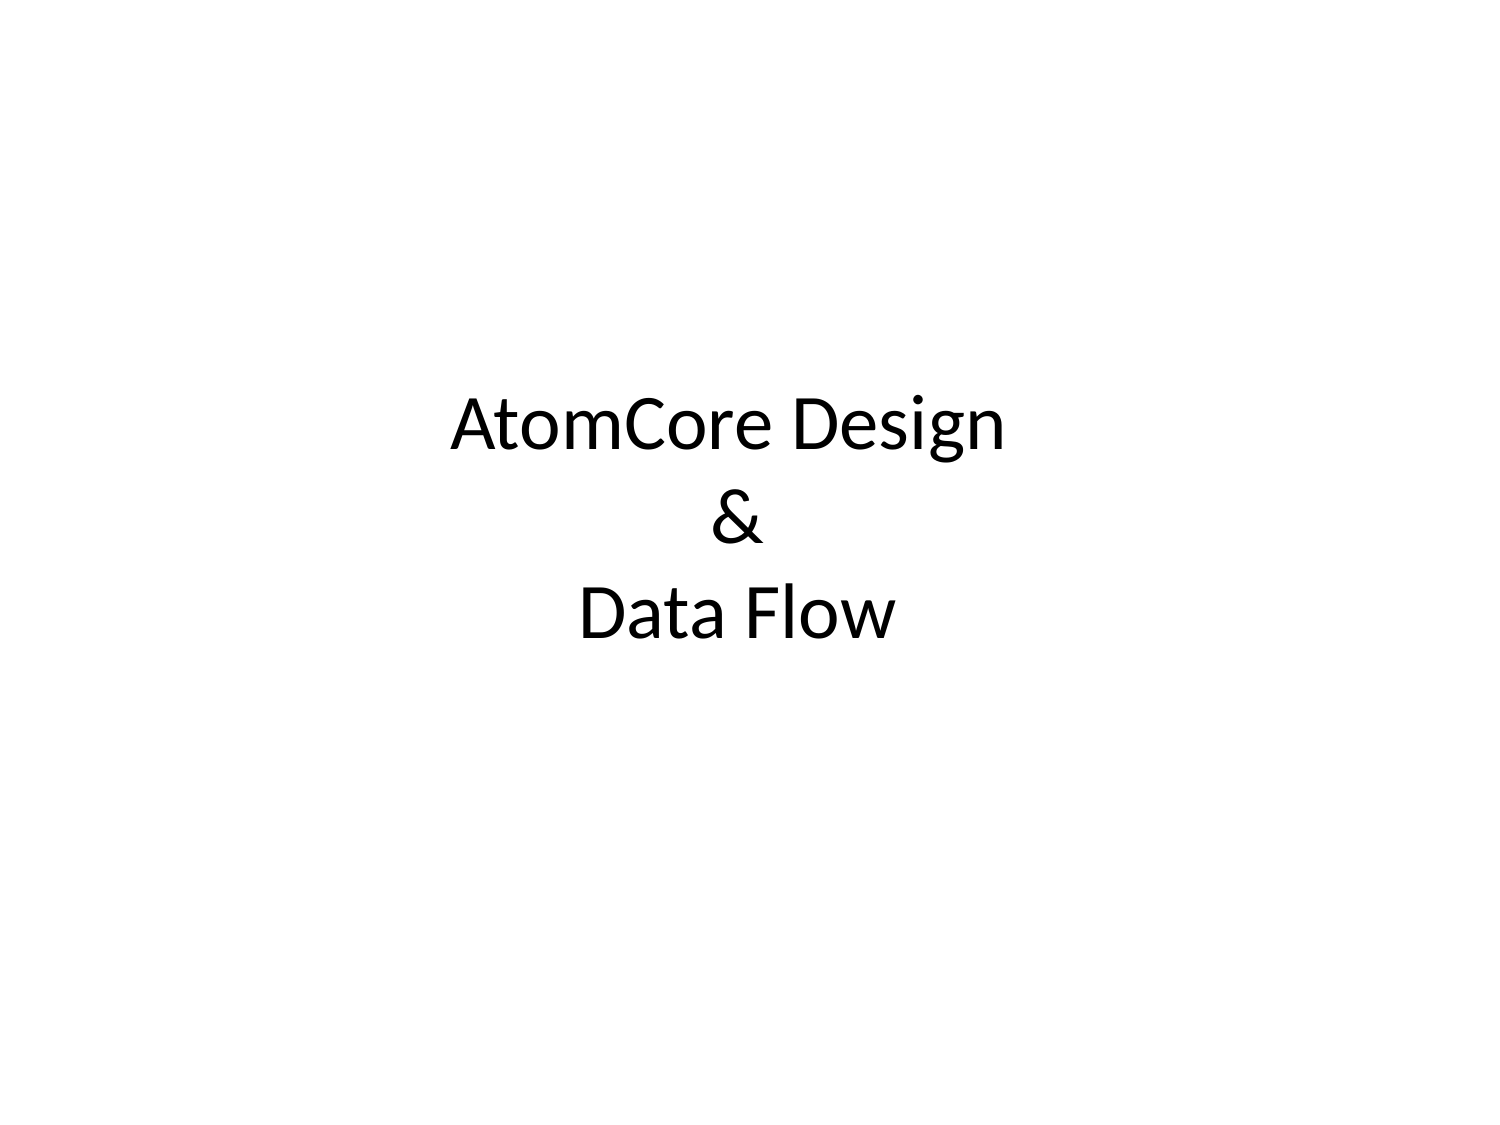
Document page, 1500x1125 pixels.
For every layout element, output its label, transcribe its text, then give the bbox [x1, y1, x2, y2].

title AtomCore Design & Data Flow [62, 362, 1413, 663]
